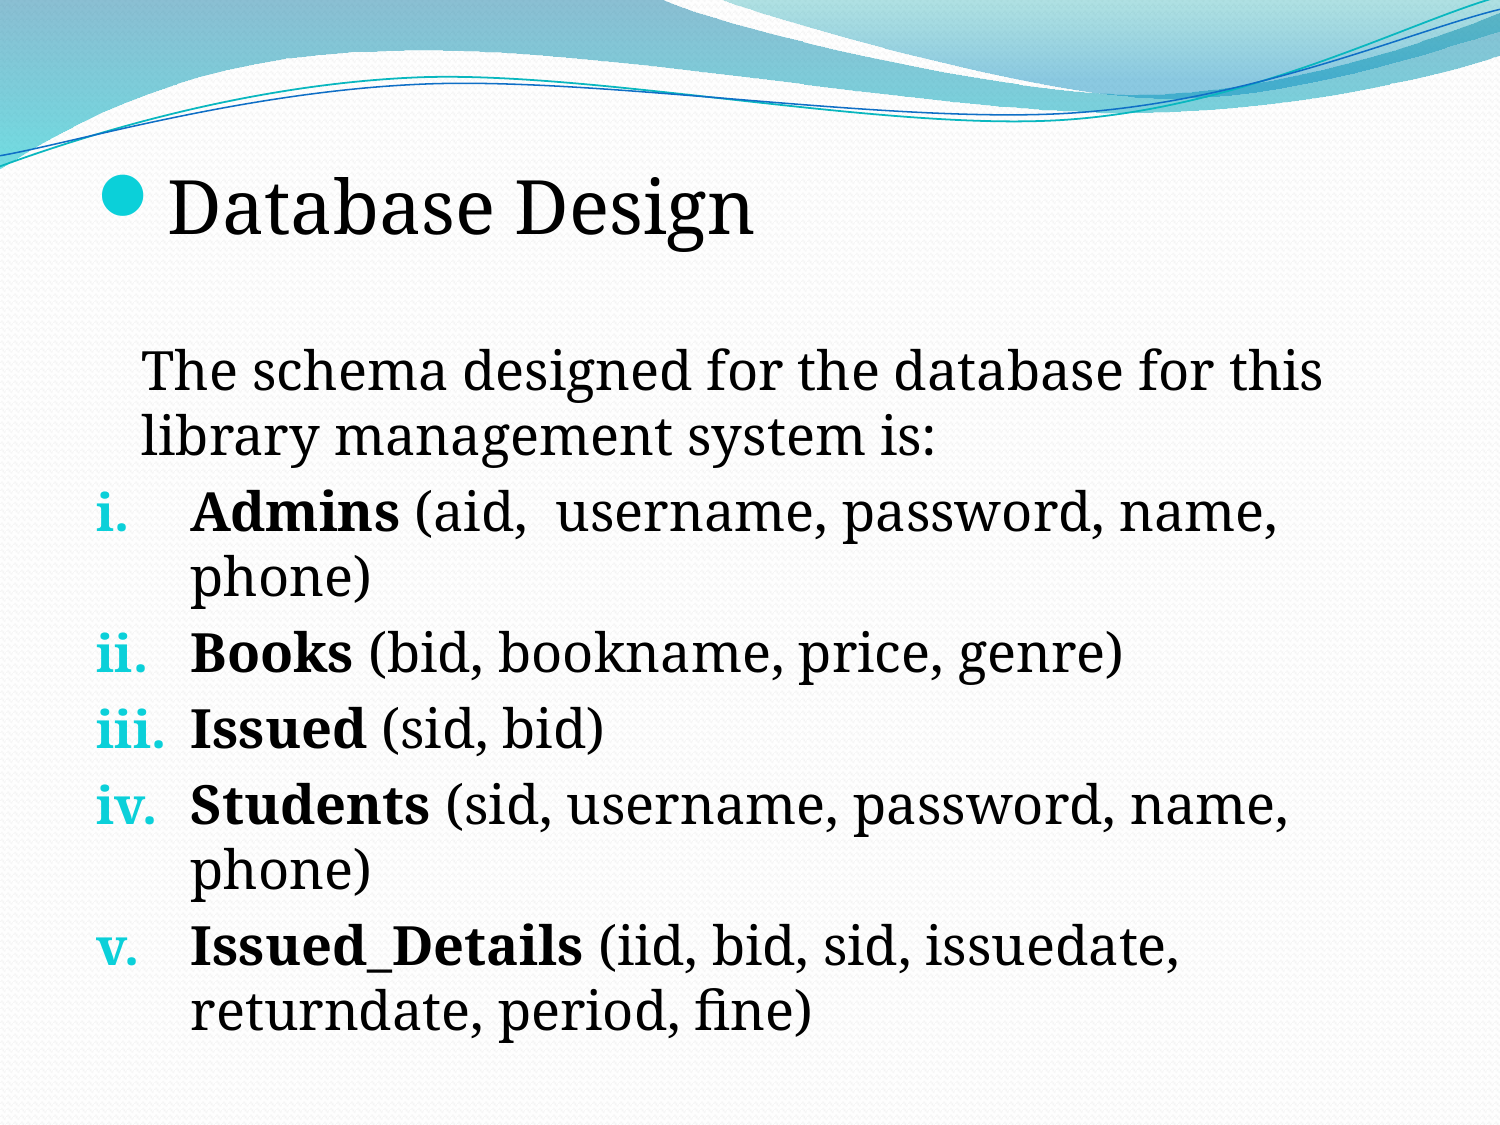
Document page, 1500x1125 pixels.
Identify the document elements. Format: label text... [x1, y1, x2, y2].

list Database Design The schema designed for the database for this library management system is: Admins (aid, username, password, name, phone) Books (bid, bookname, price, genre) Issued (sid, bid) Students (sid, username, password, name, phone) Issued_Details (iid, bid, sid, issuedate, returndate, period, fine) [82, 152, 1425, 1090]
